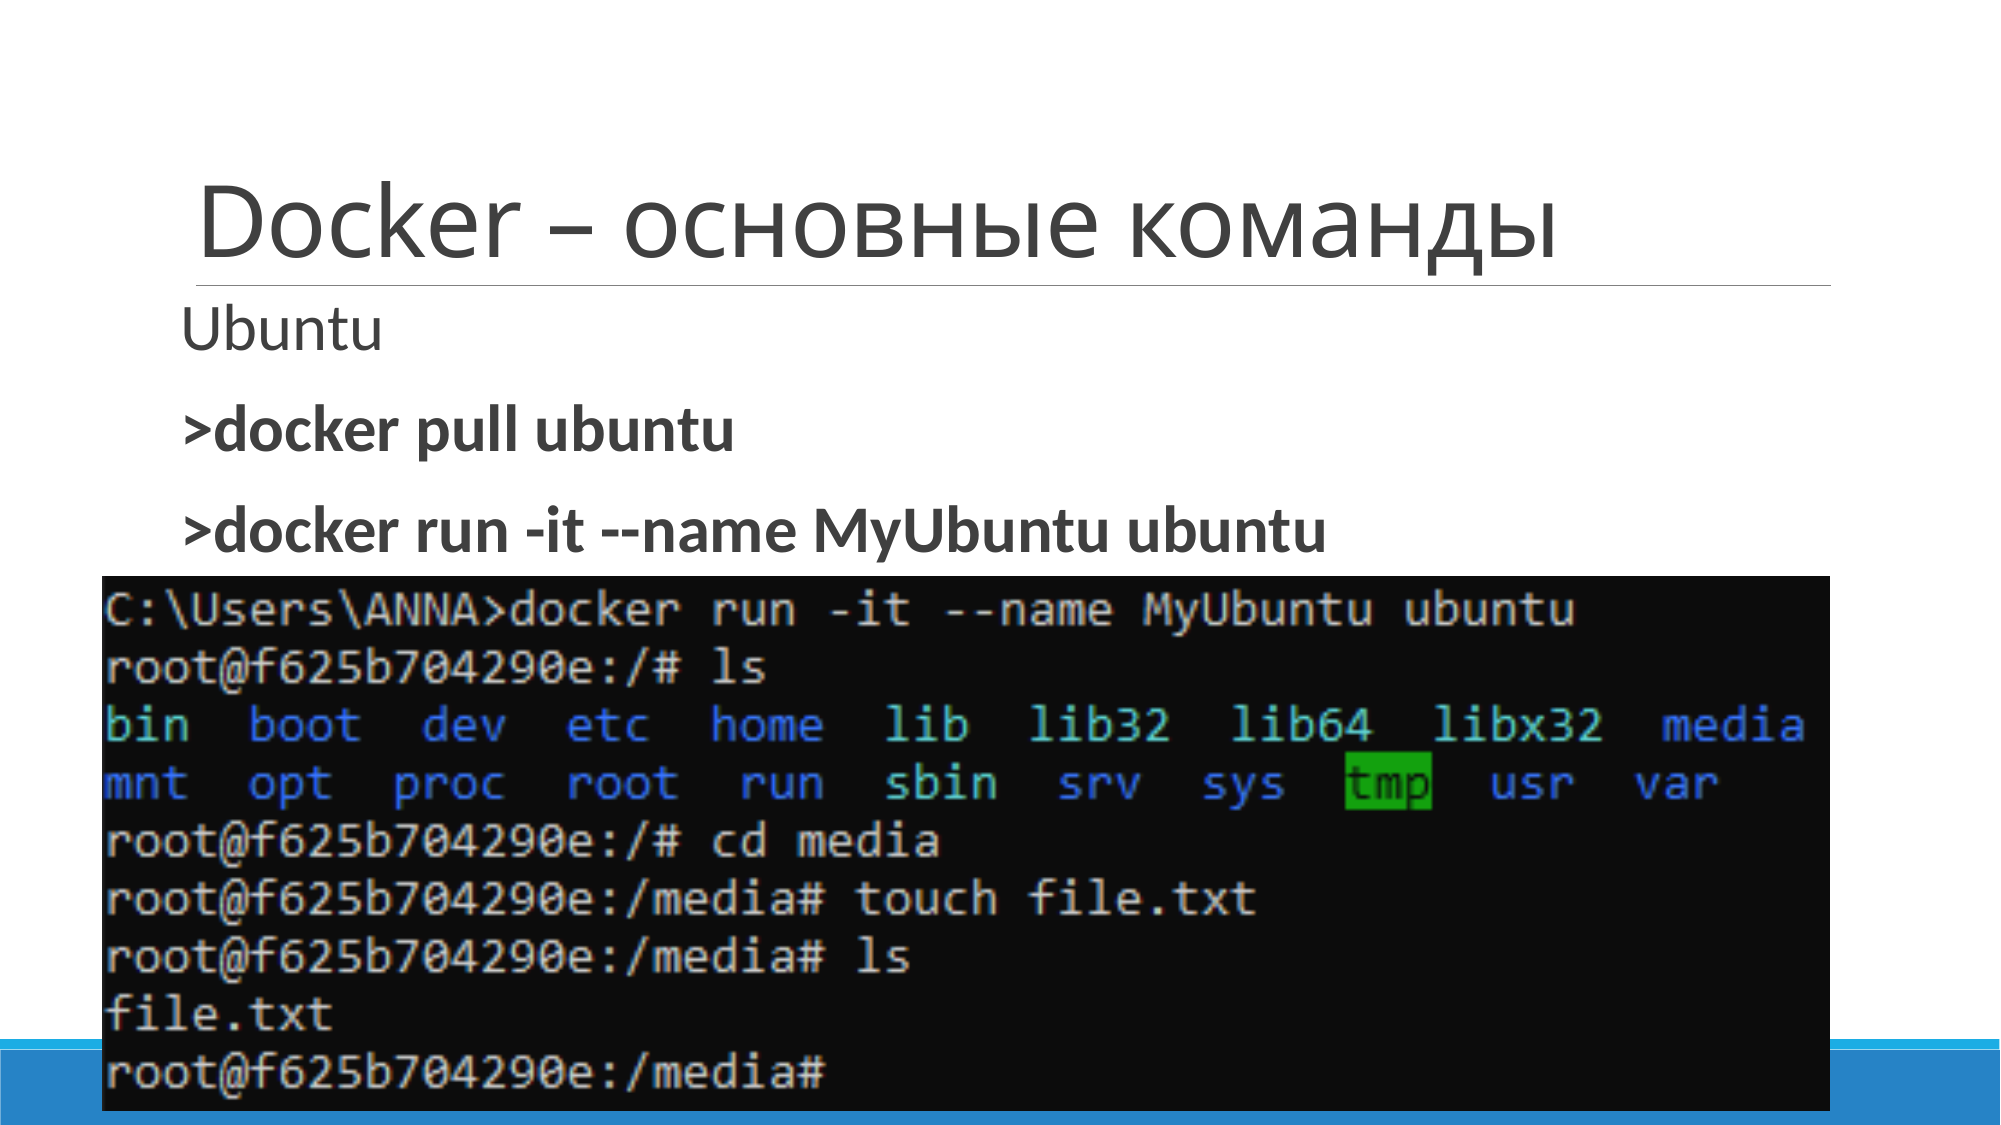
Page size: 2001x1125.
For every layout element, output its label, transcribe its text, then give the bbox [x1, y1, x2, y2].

picture [101, 576, 1831, 1112]
title Docker – основные команды [180, 47, 1830, 285]
list Ubuntu >docker pull ubuntu >docker run -it --name MyUbuntu ubuntu [180, 285, 1830, 572]
